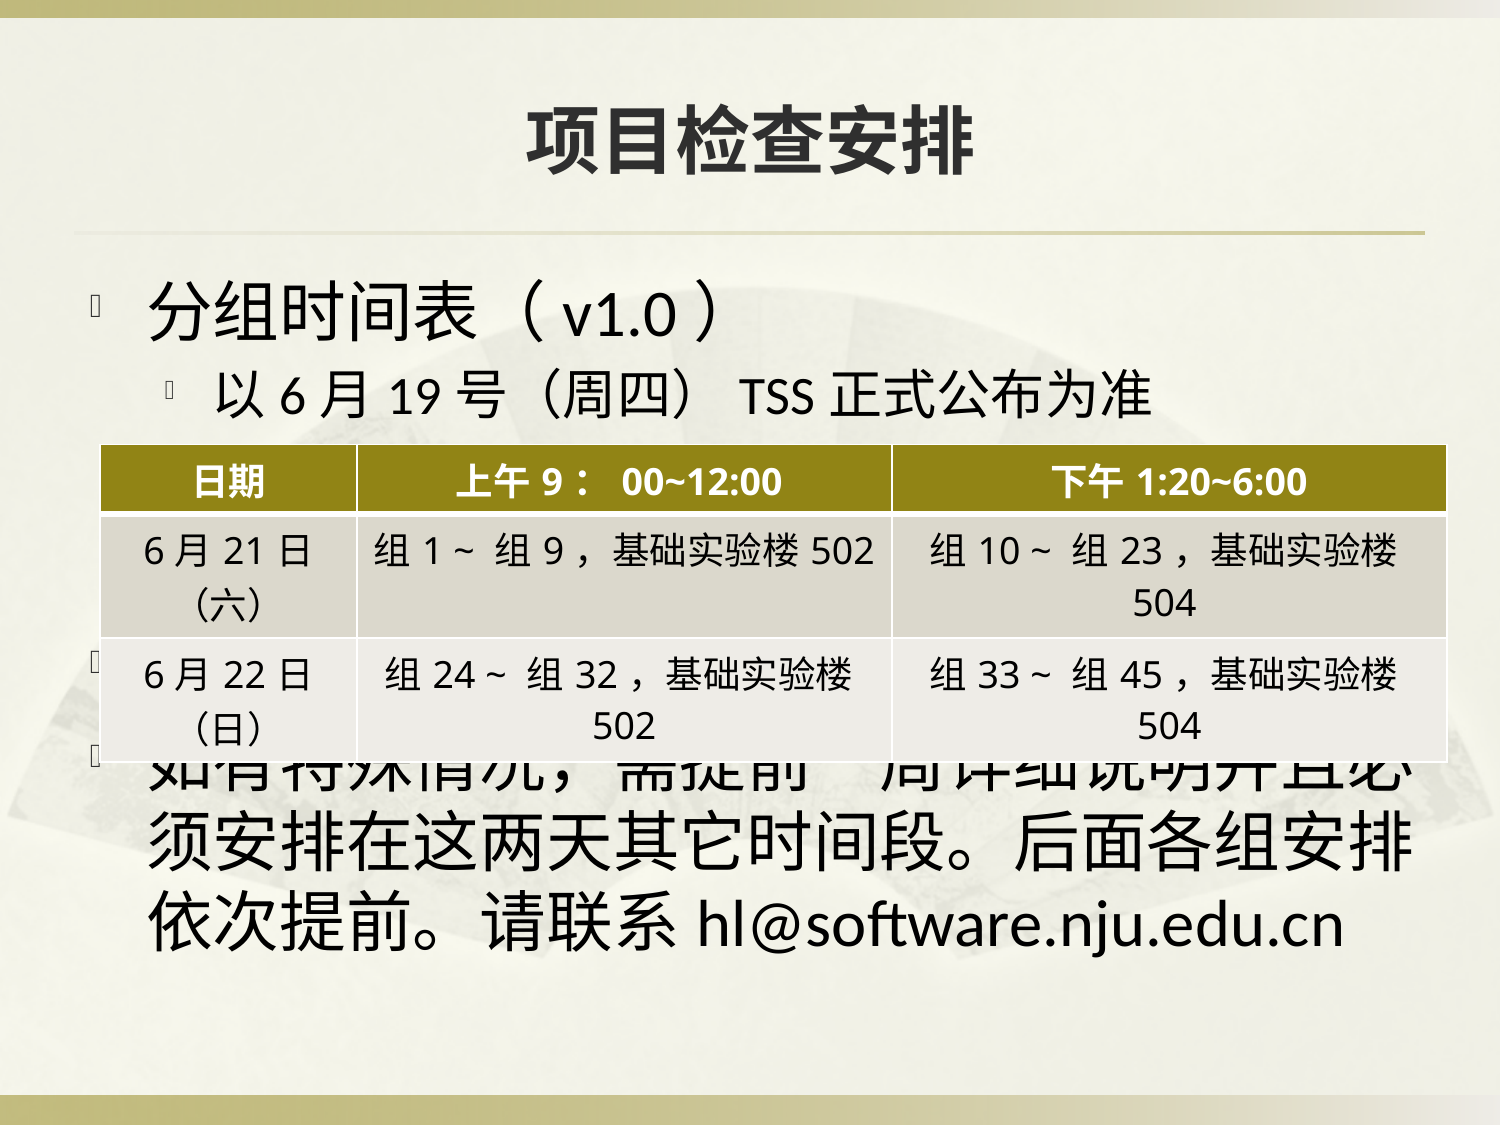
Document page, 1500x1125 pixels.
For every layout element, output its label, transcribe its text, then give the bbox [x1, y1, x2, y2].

table_cell 6月21日（六） [101, 517, 356, 637]
table_cell 组1 ~ 组9，基础实验楼502 [358, 517, 891, 637]
table_cell 组33 ~ 组45，基础实验楼504 [893, 639, 1446, 761]
table_header 上午9：00~12:00 [358, 445, 891, 511]
table_cell 组10 ~ 组23，基础实验楼504 [893, 517, 1446, 637]
title 项目检查安排 [75, 45, 1425, 233]
table_cell 组24 ~ 组32，基础实验楼502 [358, 639, 891, 761]
list 分组时间表（v1.0） 以6月19号（周四）TSS正式公布为准 不可以申请延期检查 如有特殊情况，需提前一周详细说明并且必须安排在这两天其它时间段。后面各组安排依次提前。请联系hl@software.nju.edu.cn [75, 262, 1471, 1071]
table_cell 6月22日（日） [101, 639, 356, 761]
table_header 下午1:20~6:00 [893, 445, 1446, 511]
table_header 日期 [101, 445, 356, 511]
